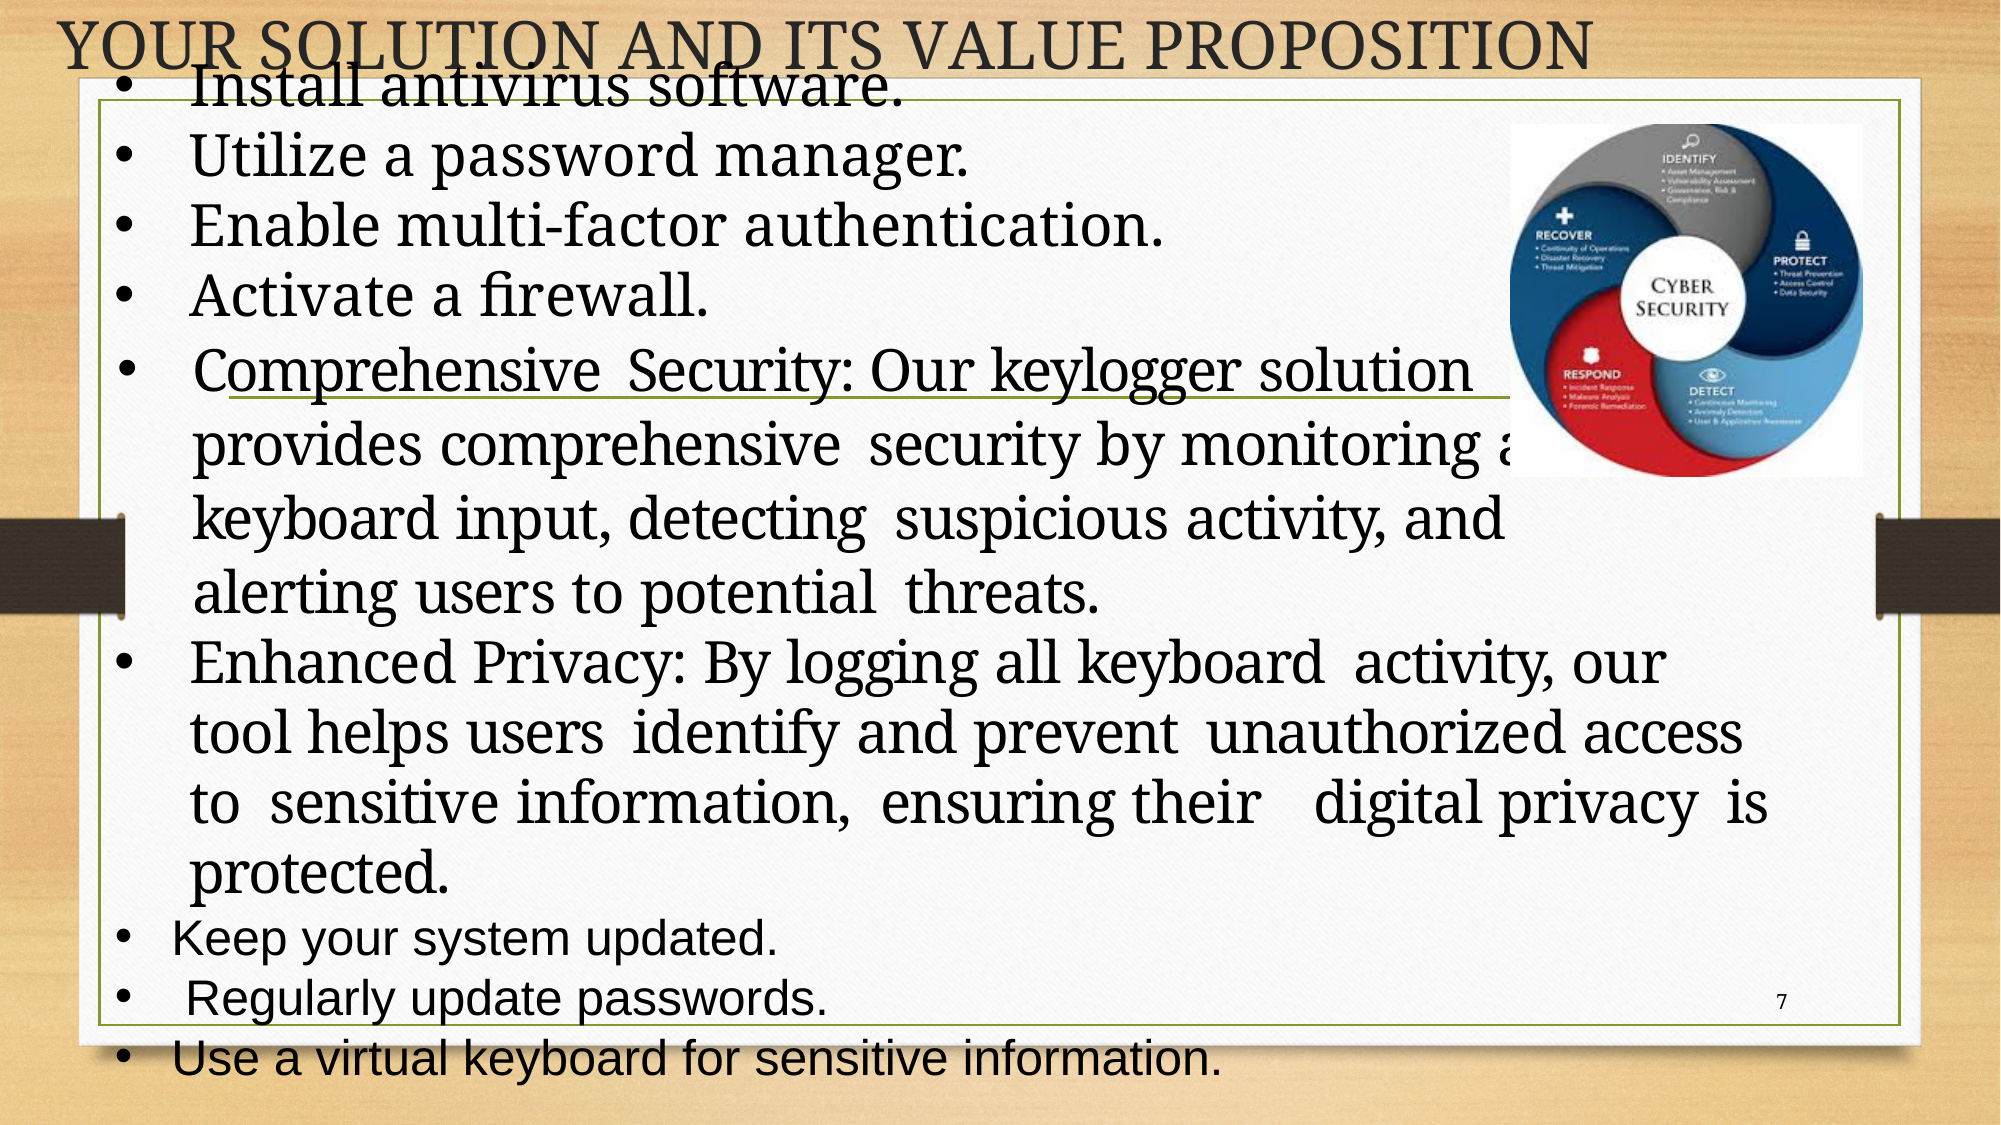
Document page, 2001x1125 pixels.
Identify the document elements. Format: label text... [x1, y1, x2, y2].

picture [0, 0, 99, 1125]
picture [1510, 0, 2001, 1125]
title YOUR SOLUTION AND ITS VALUE PROPOSITION [24, 0, 1627, 137]
text_box Install antivirus software. Utilize a password manager. Enable multi-factor authentication. Activate a firewall. Comprehensive Security: Our keylogger solution provides comprehensive security by monitoring all keyboard input, detecting suspicious activity, and alerting users to potential threats. Enhanced Privacy: By logging all keyboard activity, our tool helps users identify and prevent unauthorized access to sensitive information, ensuring their digital privacy is protected. Keep your system updated. Regularly update passwords. Use a virtual keyboard for sensitive information. [99, 40, 1800, 1125]
